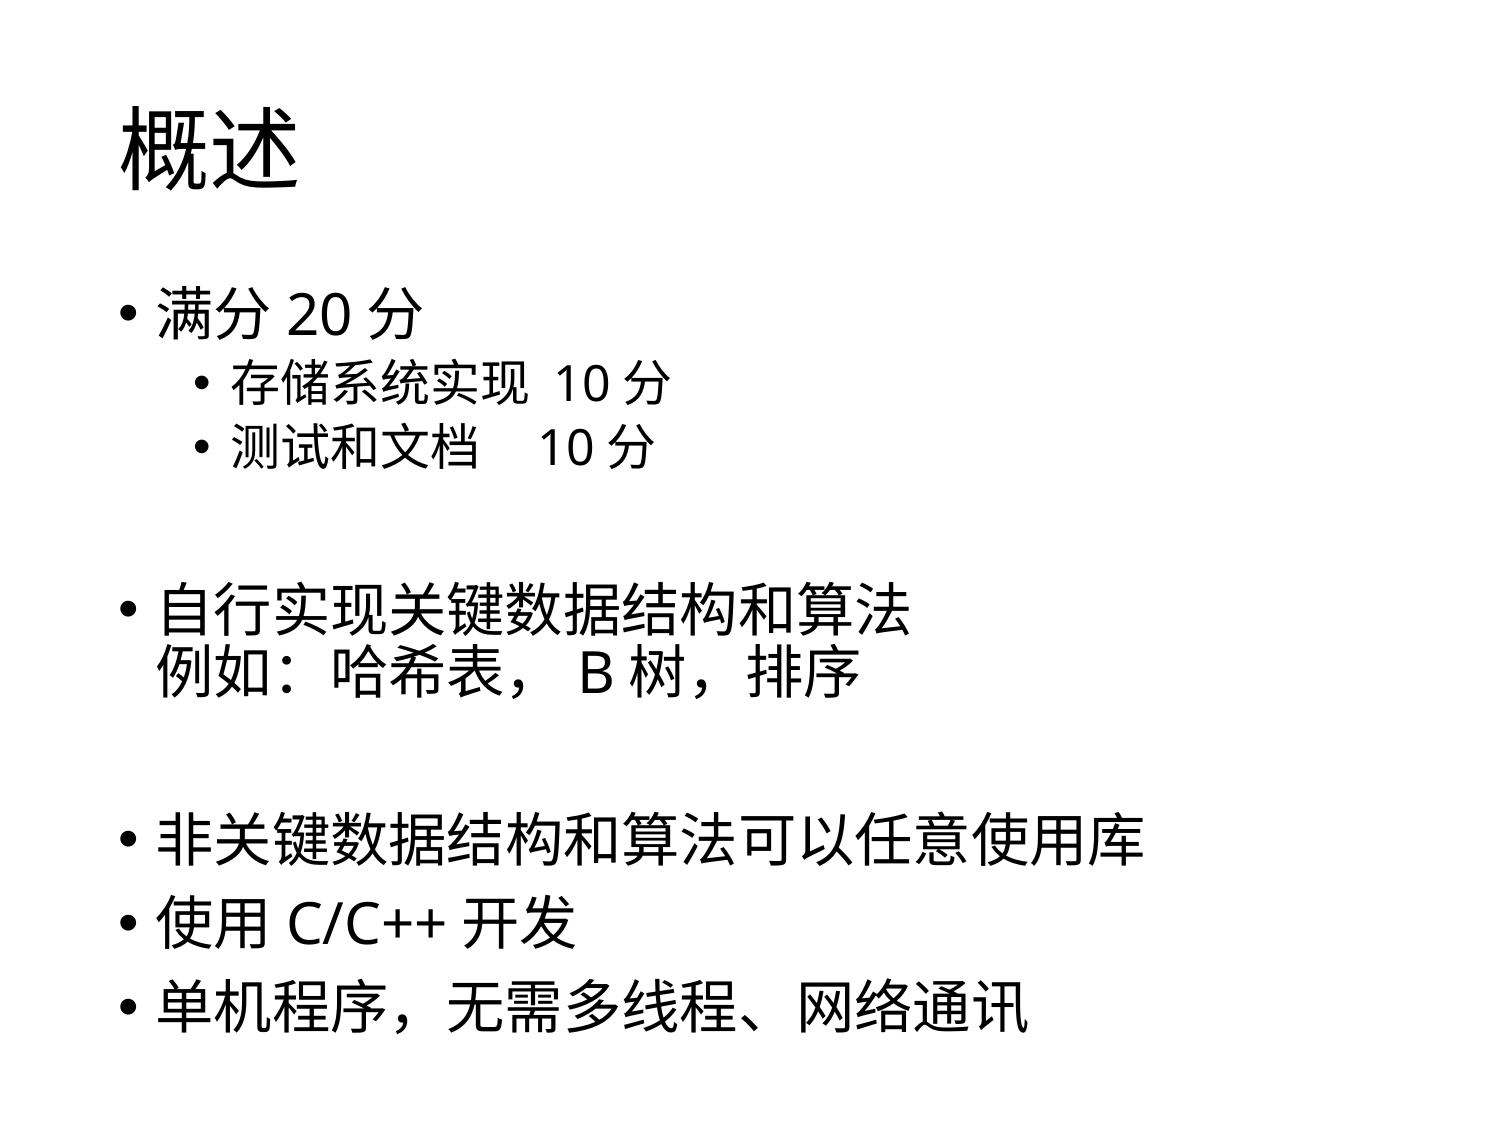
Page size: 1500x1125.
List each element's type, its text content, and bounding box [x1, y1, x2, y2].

title 概述 [103, 45, 1397, 263]
list 满分20分 存储系统实现 10分 测试和文档 10分 自行实现关键数据结构和算法 例如：哈希表，B树，排序 非关键数据结构和算法可以任意使用库 使用C/C++开发 单机程序，无需多线程、网络通讯 [103, 277, 1397, 1071]
